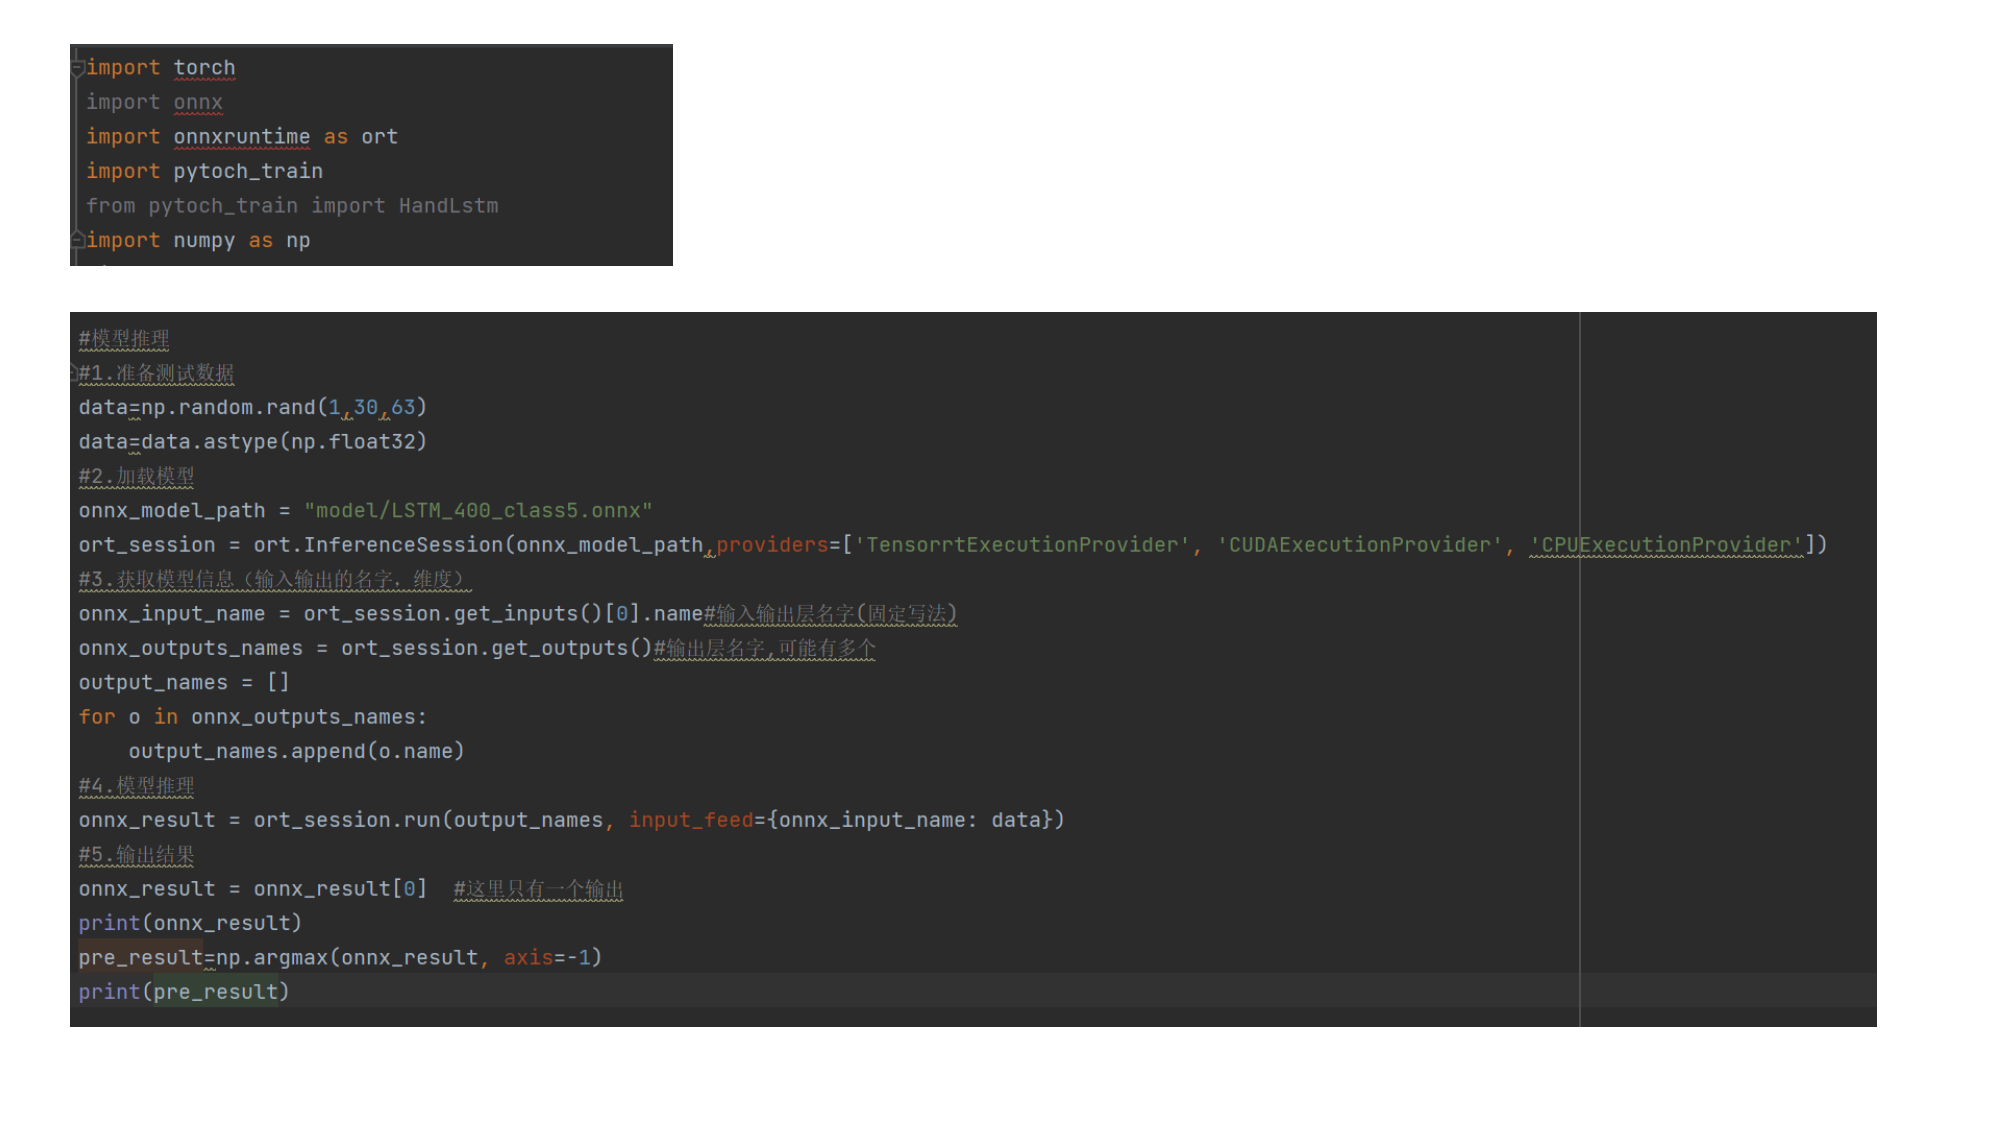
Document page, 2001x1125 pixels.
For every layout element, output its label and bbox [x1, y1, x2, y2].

picture [70, 312, 1877, 1027]
picture [70, 44, 673, 266]
